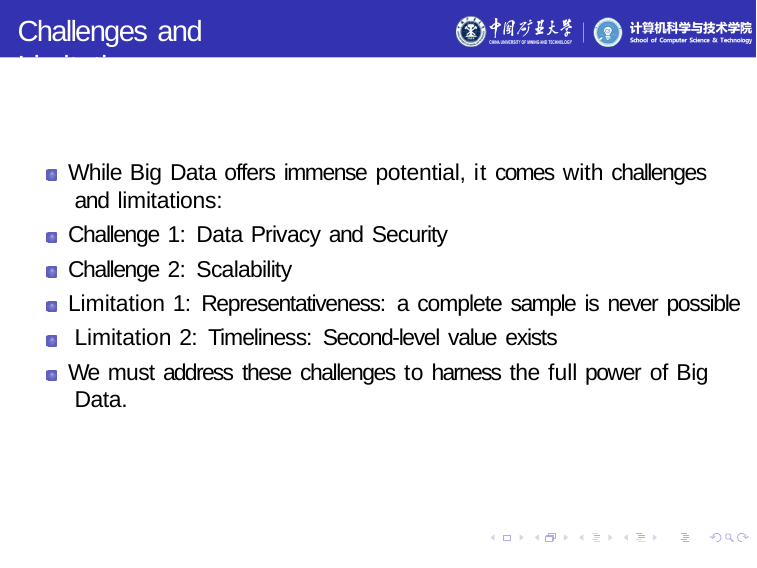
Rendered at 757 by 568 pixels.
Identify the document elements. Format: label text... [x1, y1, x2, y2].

picture [45, 232, 58, 244]
title Challenges and Limitations [15, 9, 348, 108]
picture [45, 266, 58, 278]
picture [455, 16, 752, 47]
picture [45, 335, 58, 347]
picture [45, 300, 58, 313]
list While Big Data offers immense potential, it comes with challenges and limitations: Challenge 1: Data Privacy and Security Challenge 2: Scalability Limitation 1: Representativeness: a complete sample is never possible Limitation 2: Timeliness: Second-level value exists We must address these challenges to harness the full power of Big Data. [13, 128, 743, 472]
picture [45, 369, 58, 382]
text_box [0, 0, 756, 58]
picture [45, 169, 58, 181]
